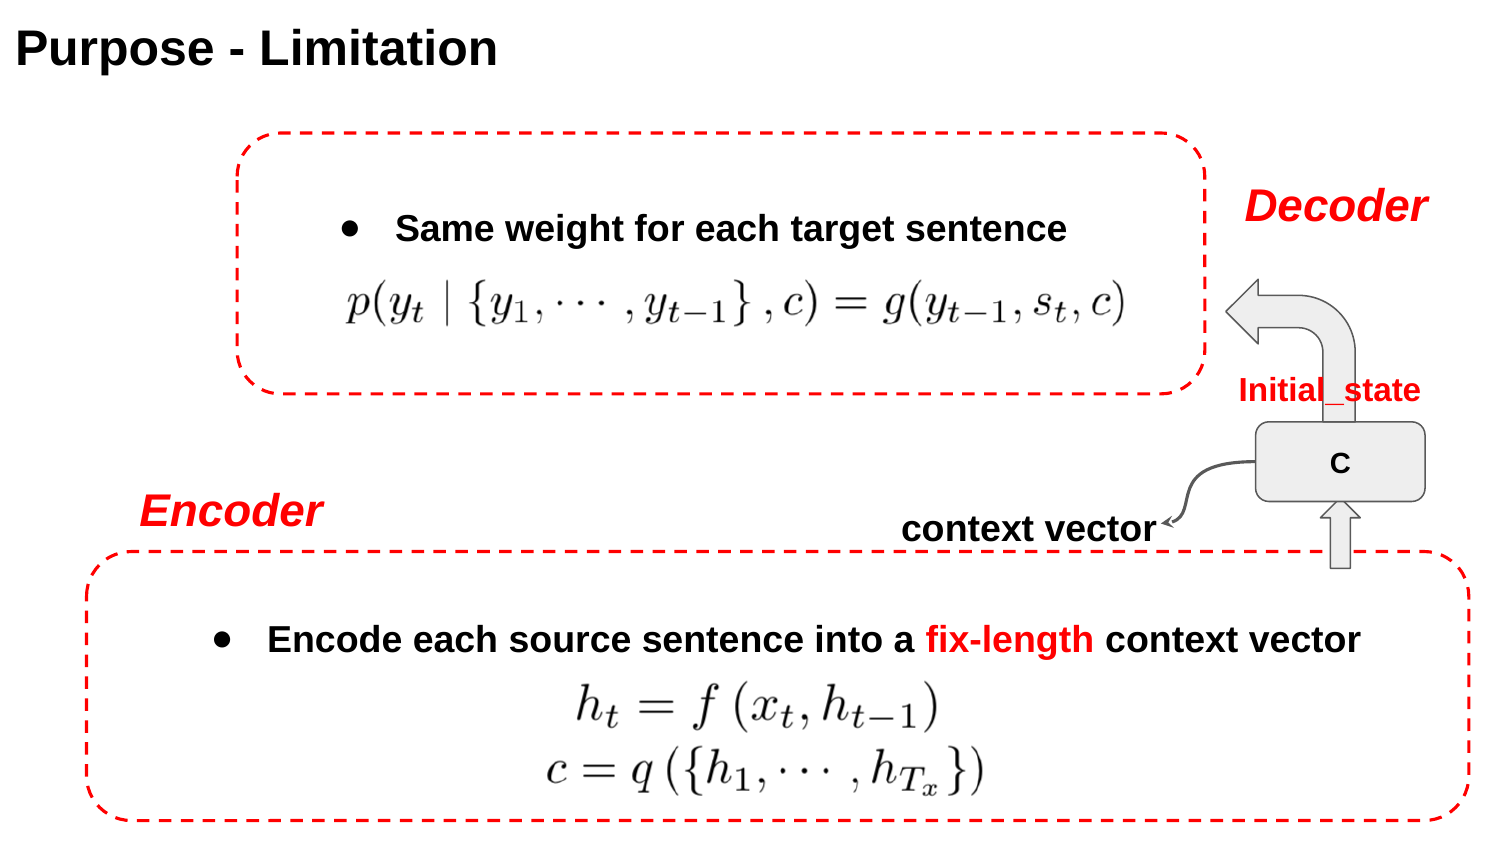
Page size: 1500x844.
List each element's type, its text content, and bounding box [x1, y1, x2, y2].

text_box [236, 132, 1449, 395]
picture [524, 669, 994, 802]
text_box Encoder [124, 466, 344, 528]
text_box [86, 551, 1469, 821]
picture [328, 263, 1131, 342]
text_box Encode each source sentence into a fix-length context vector [177, 599, 1396, 688]
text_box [885, 402, 1426, 565]
text_box Purpose - Limitation [0, 0, 524, 88]
